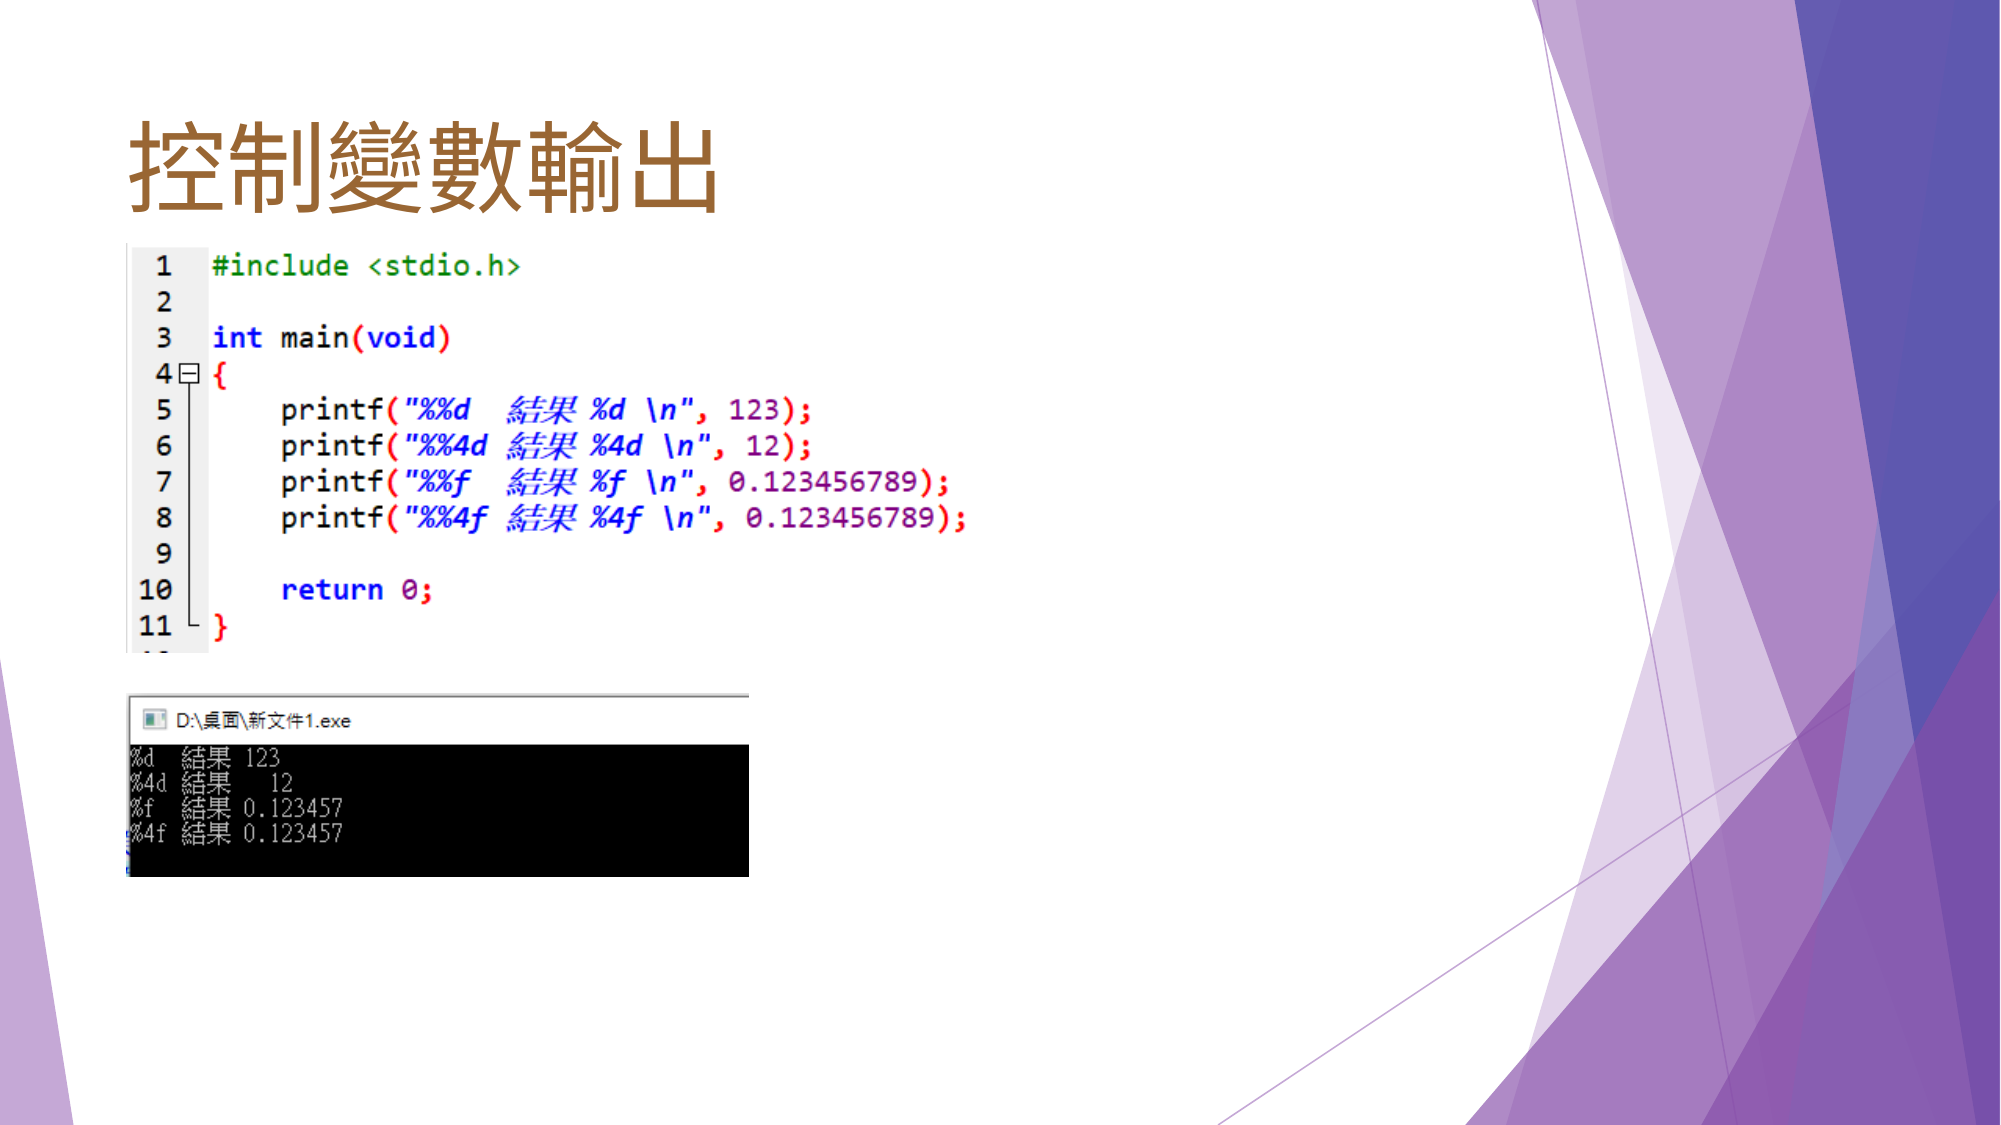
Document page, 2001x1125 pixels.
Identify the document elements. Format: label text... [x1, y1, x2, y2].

picture [126, 243, 1070, 654]
picture [126, 693, 749, 877]
title 控制變數輸出 [111, 98, 1612, 224]
